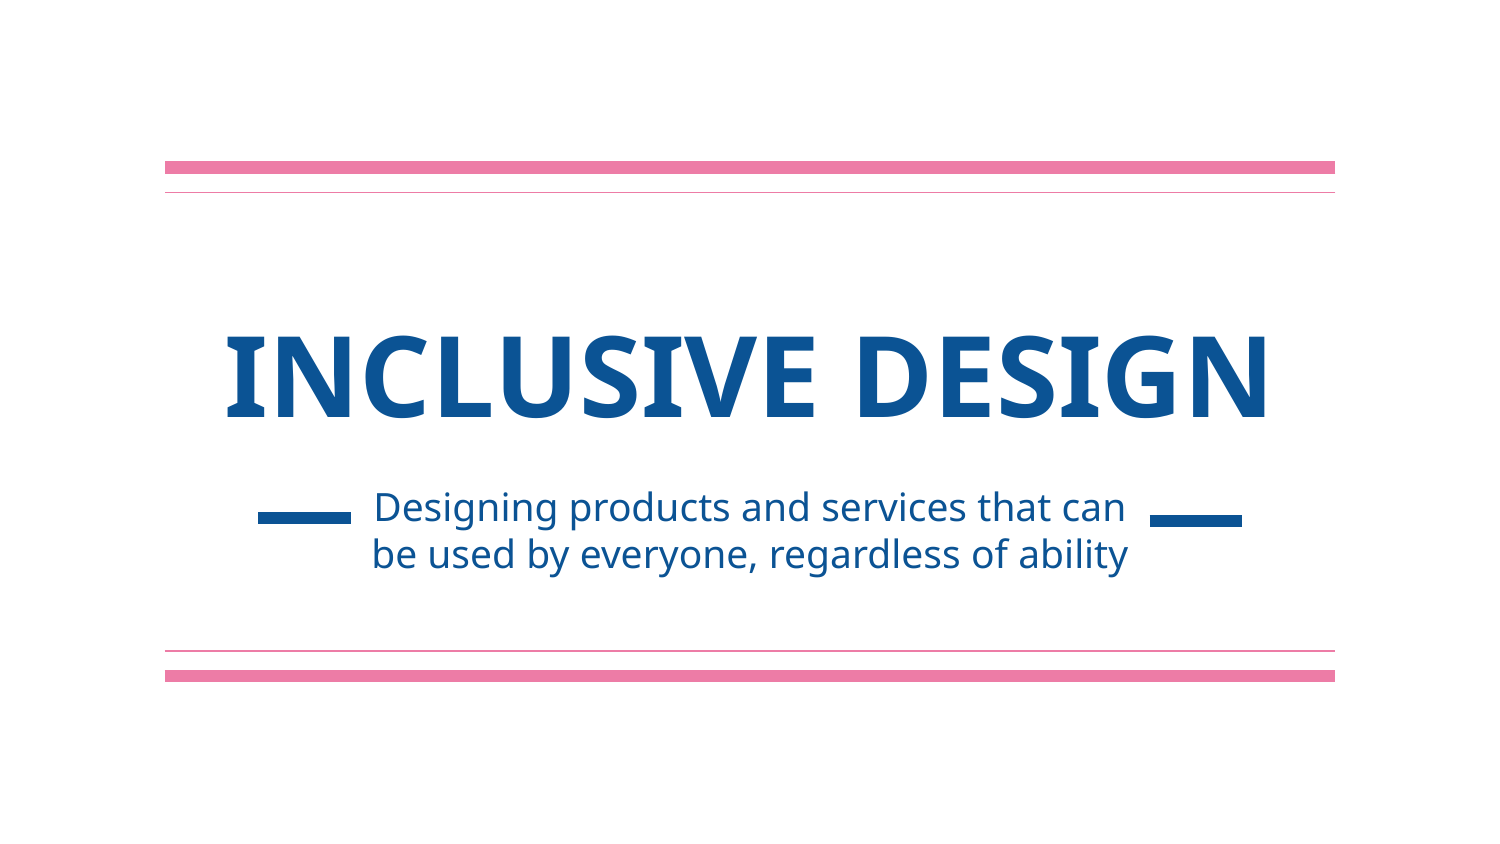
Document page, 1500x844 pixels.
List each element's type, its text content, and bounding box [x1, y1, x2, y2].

title INCLUSIVE DESIGN [164, 287, 1336, 456]
subtitle Designing products and services that can be used by everyone, regardless of ability [350, 467, 1150, 598]
